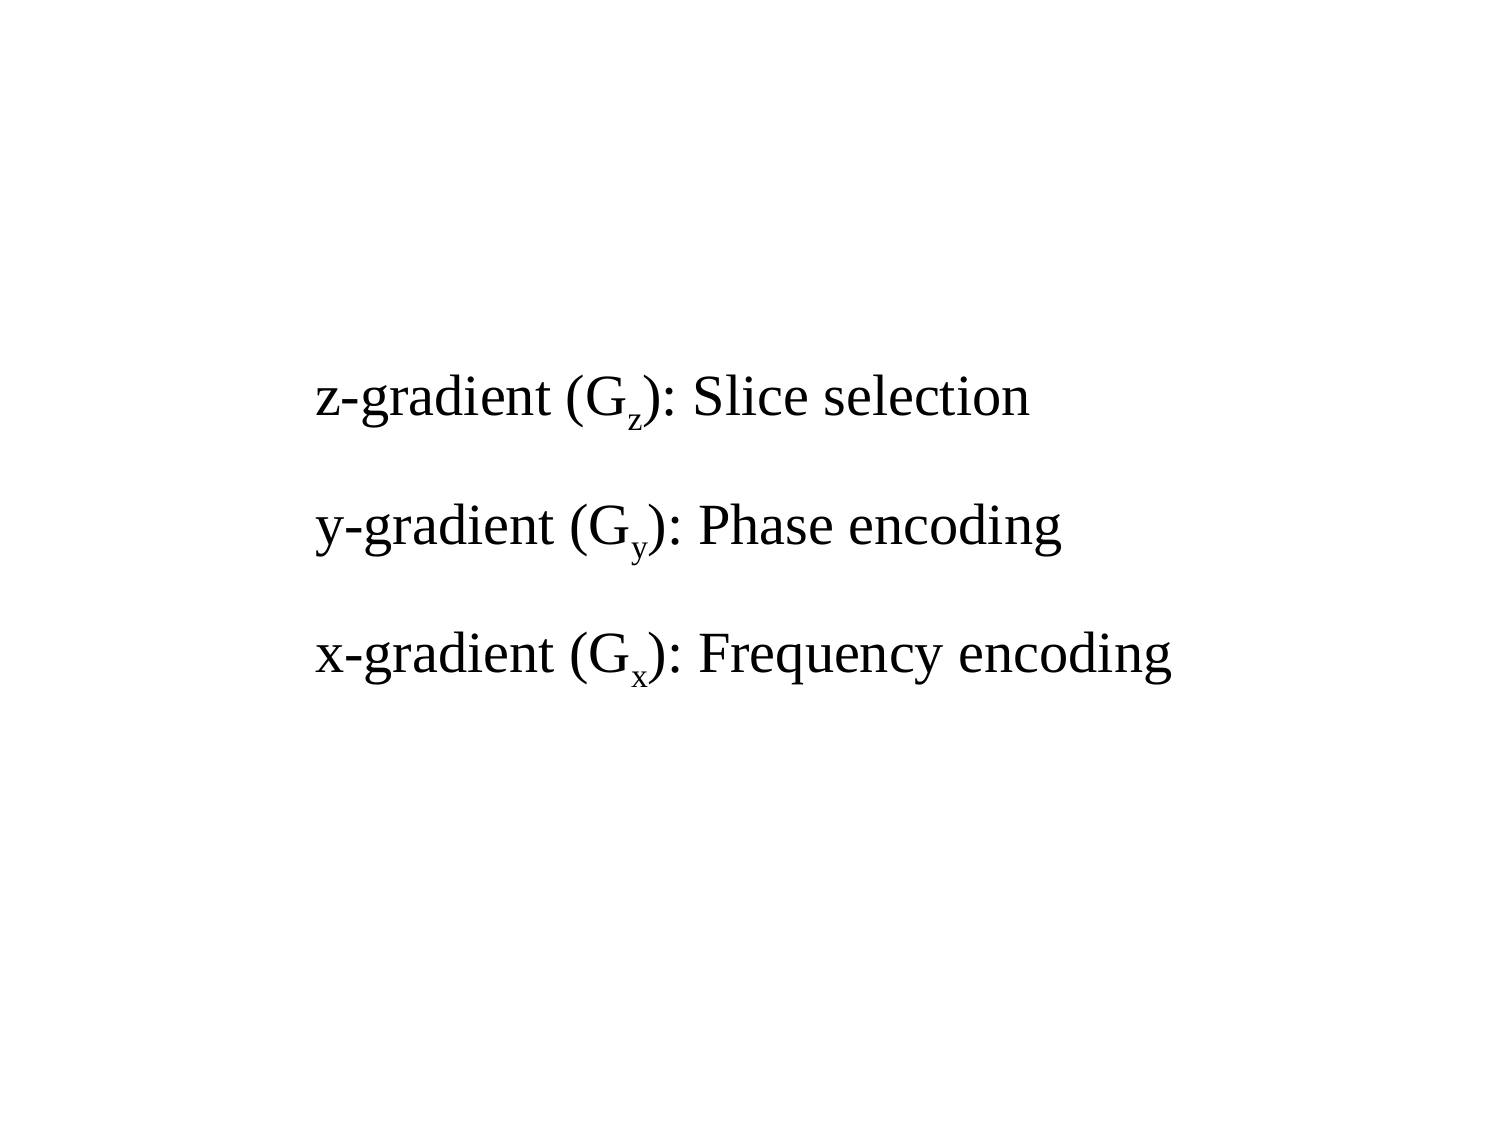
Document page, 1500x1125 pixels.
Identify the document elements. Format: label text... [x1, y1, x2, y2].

list z-gradient (Gz): Slice selection y-gradient (Gy): Phase encoding x-gradient (Gx): Frequency encoding [300, 350, 1200, 738]
